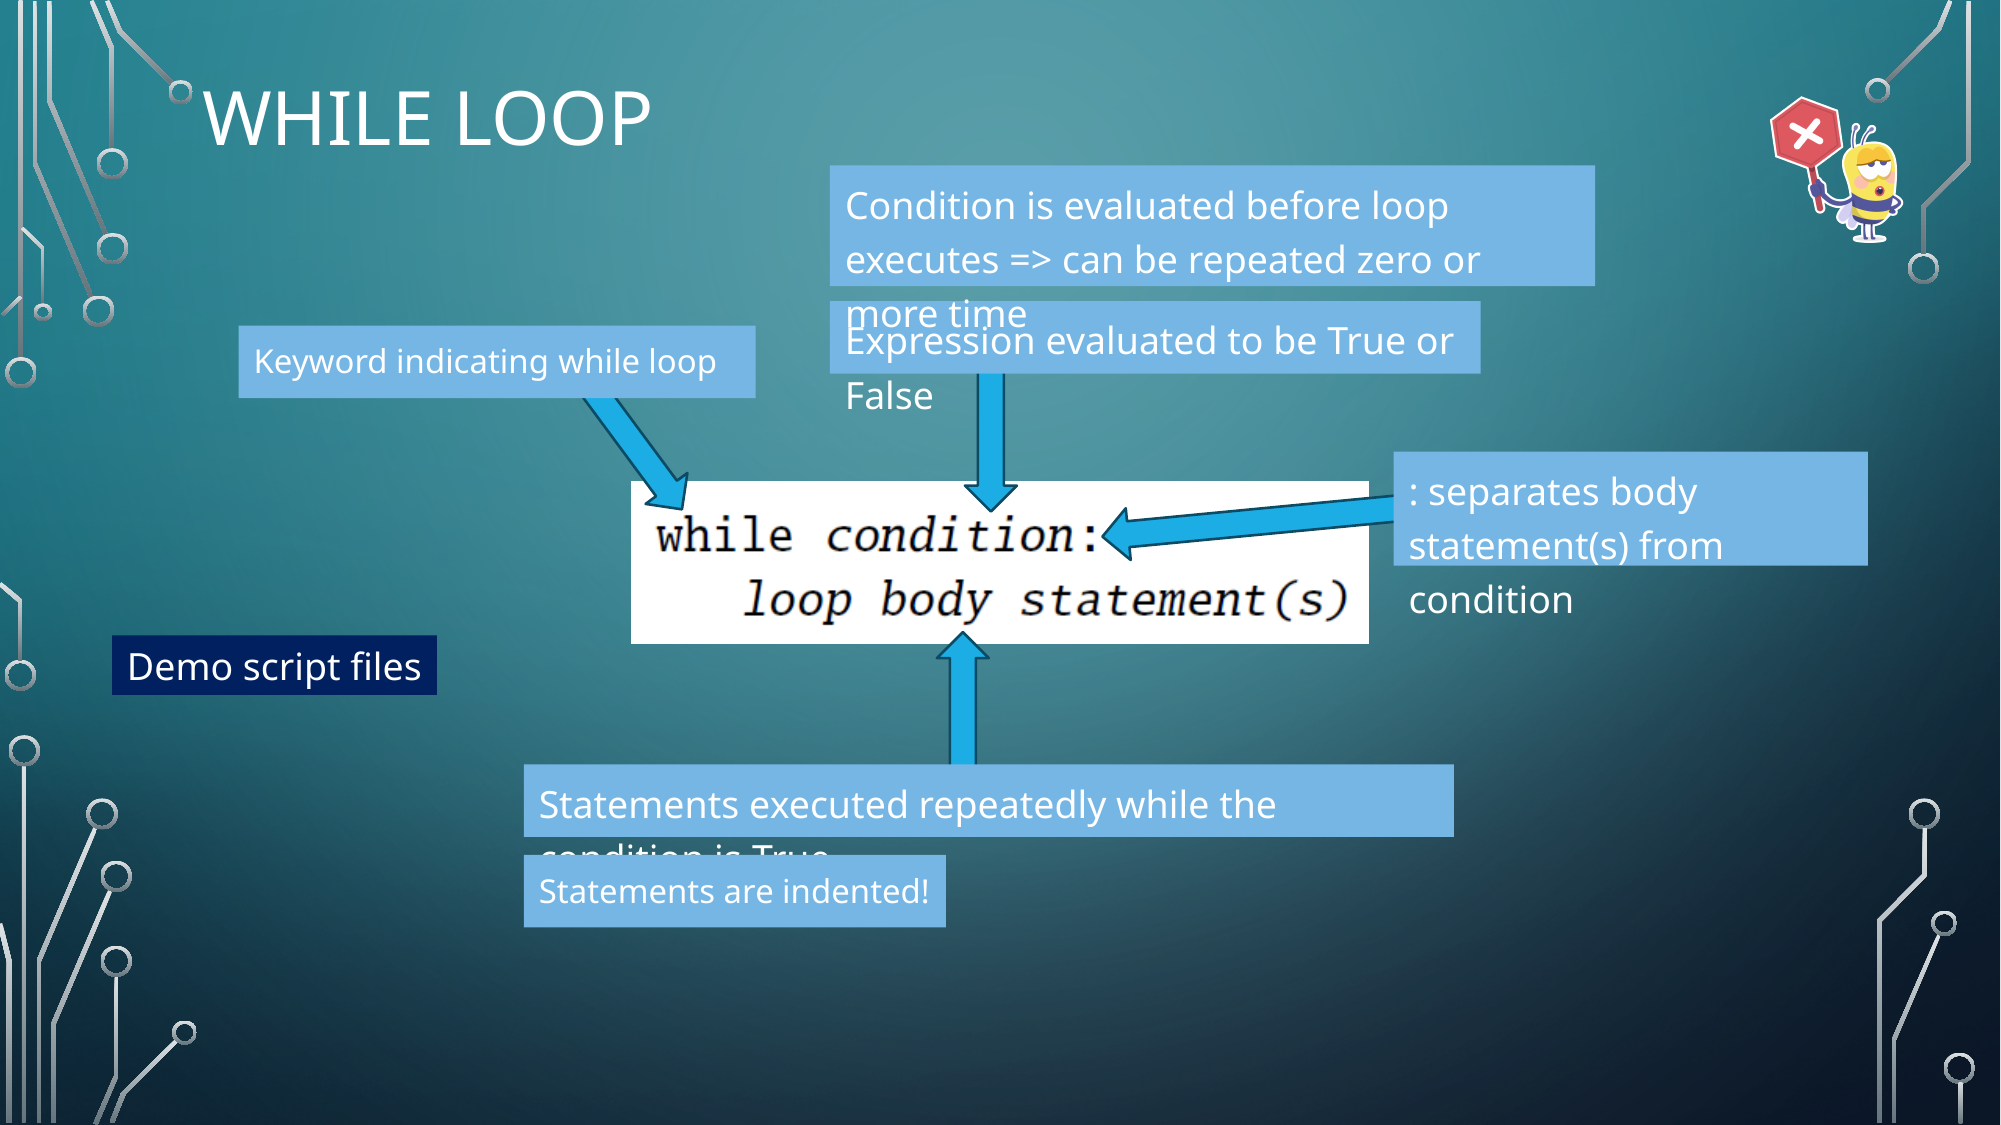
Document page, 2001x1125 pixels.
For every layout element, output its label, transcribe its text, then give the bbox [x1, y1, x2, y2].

text_box Statements executed repeatedly while the condition is True [523, 764, 1454, 837]
text_box Expression evaluated to be True or False [829, 301, 1481, 374]
text_box [976, 374, 1006, 480]
text_box Statements are indented! [523, 854, 946, 928]
list Keyword indicating while loop [238, 325, 756, 399]
picture [1763, 96, 1910, 243]
text_box [582, 399, 689, 480]
title while loop [187, 0, 1813, 243]
text_box : separates body statement(s) from condition [1393, 451, 1868, 566]
text_box [1369, 494, 1393, 526]
text_box [935, 644, 991, 764]
picture [630, 480, 1369, 644]
text_box Condition is evaluated before loop executes => can be repeated zero or more time [829, 165, 1596, 287]
text_box Demo script files [112, 635, 437, 695]
